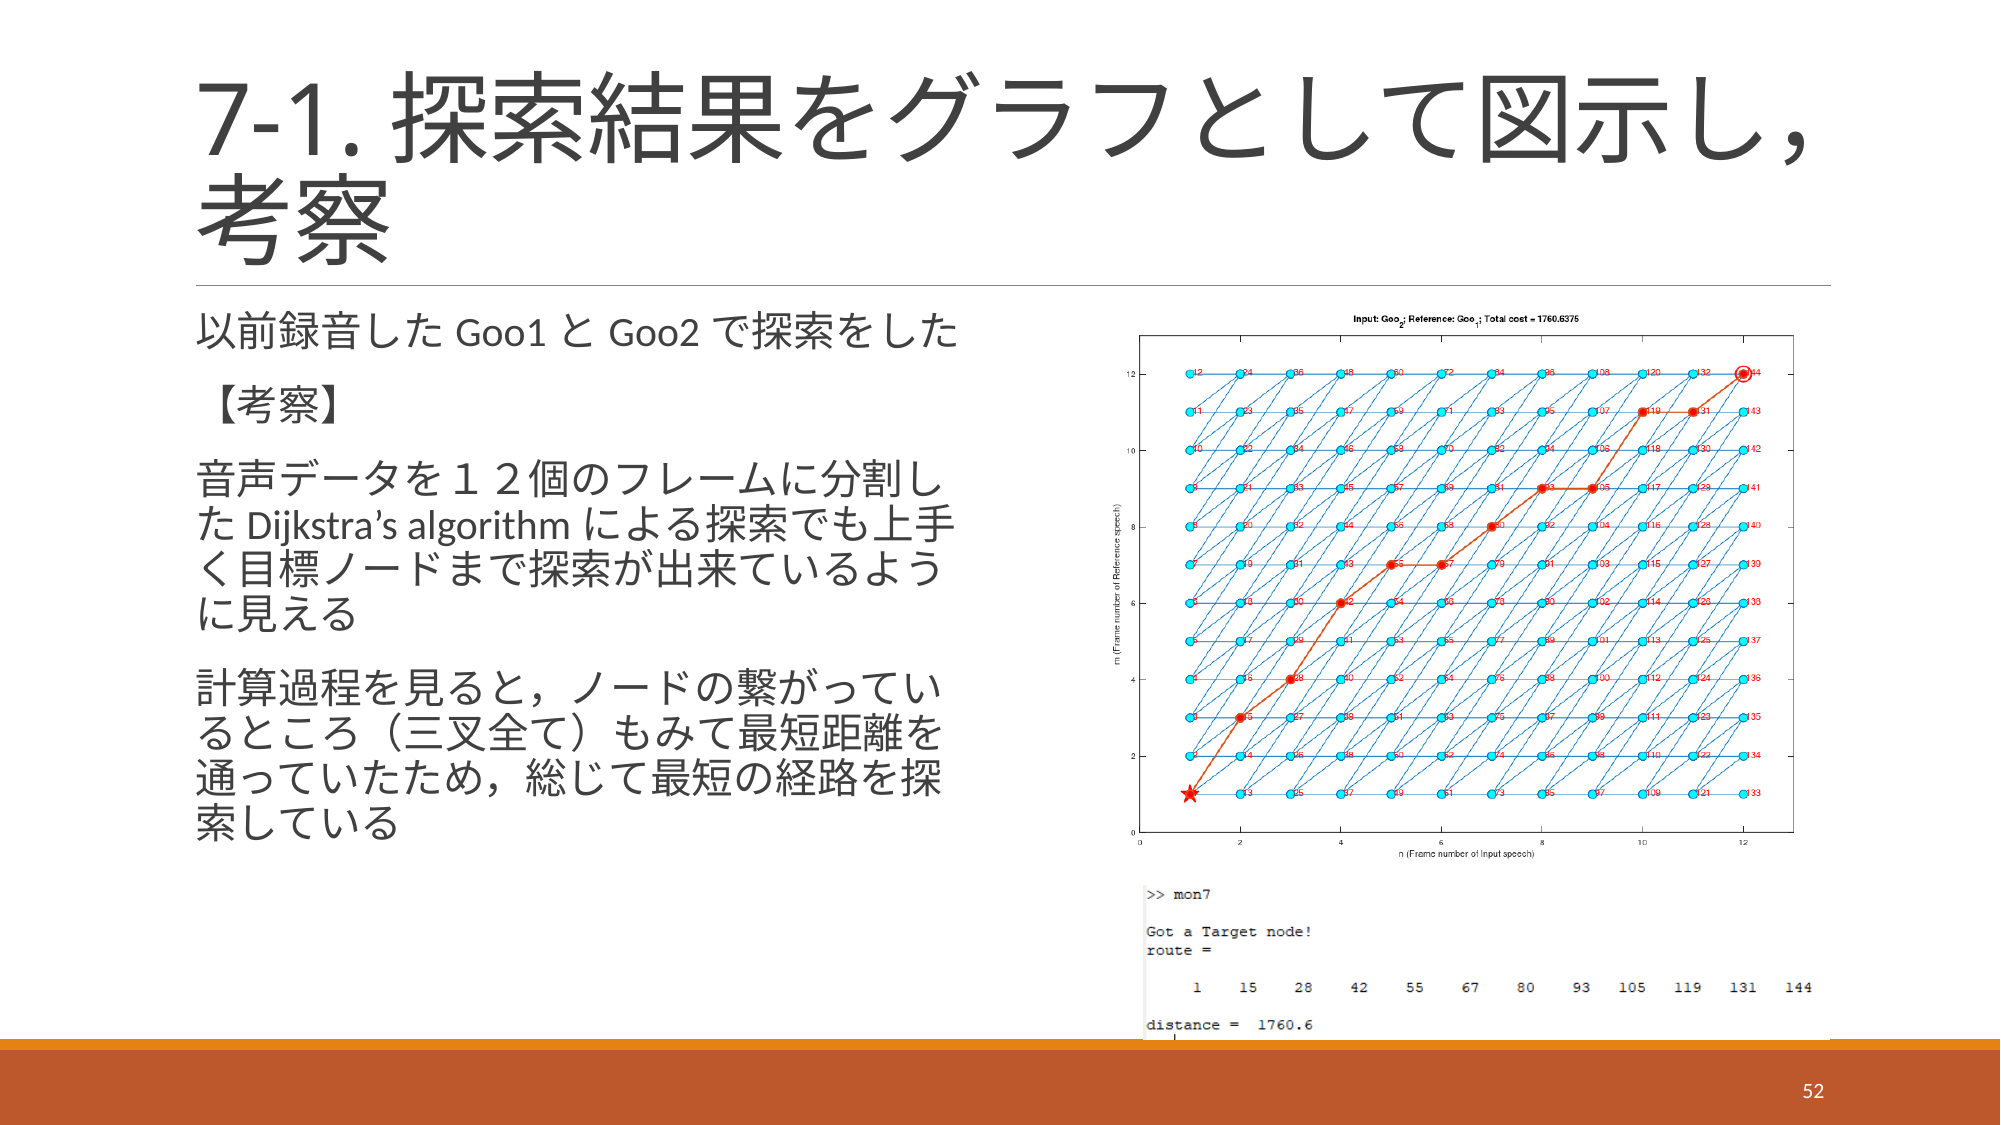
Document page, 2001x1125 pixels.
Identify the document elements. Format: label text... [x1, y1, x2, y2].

picture [1073, 302, 1831, 1041]
list 以前録音したGoo1とGoo2で探索をした 【考察】 音声データを１２個のフレームに分割したDijkstra’s algorithmによる探索でも上手く目標ノードまで探索が出来ているように見える 計算過程を見ると，ノードの繋がっているところ（三叉全て）もみて最短距離を通っていたため，総じて最短の経路を探索している [180, 302, 982, 963]
slide_number 52 [1624, 1059, 1840, 1120]
title 7-1.探索結果をグラフとして図示し，考察 [180, 47, 1830, 285]
